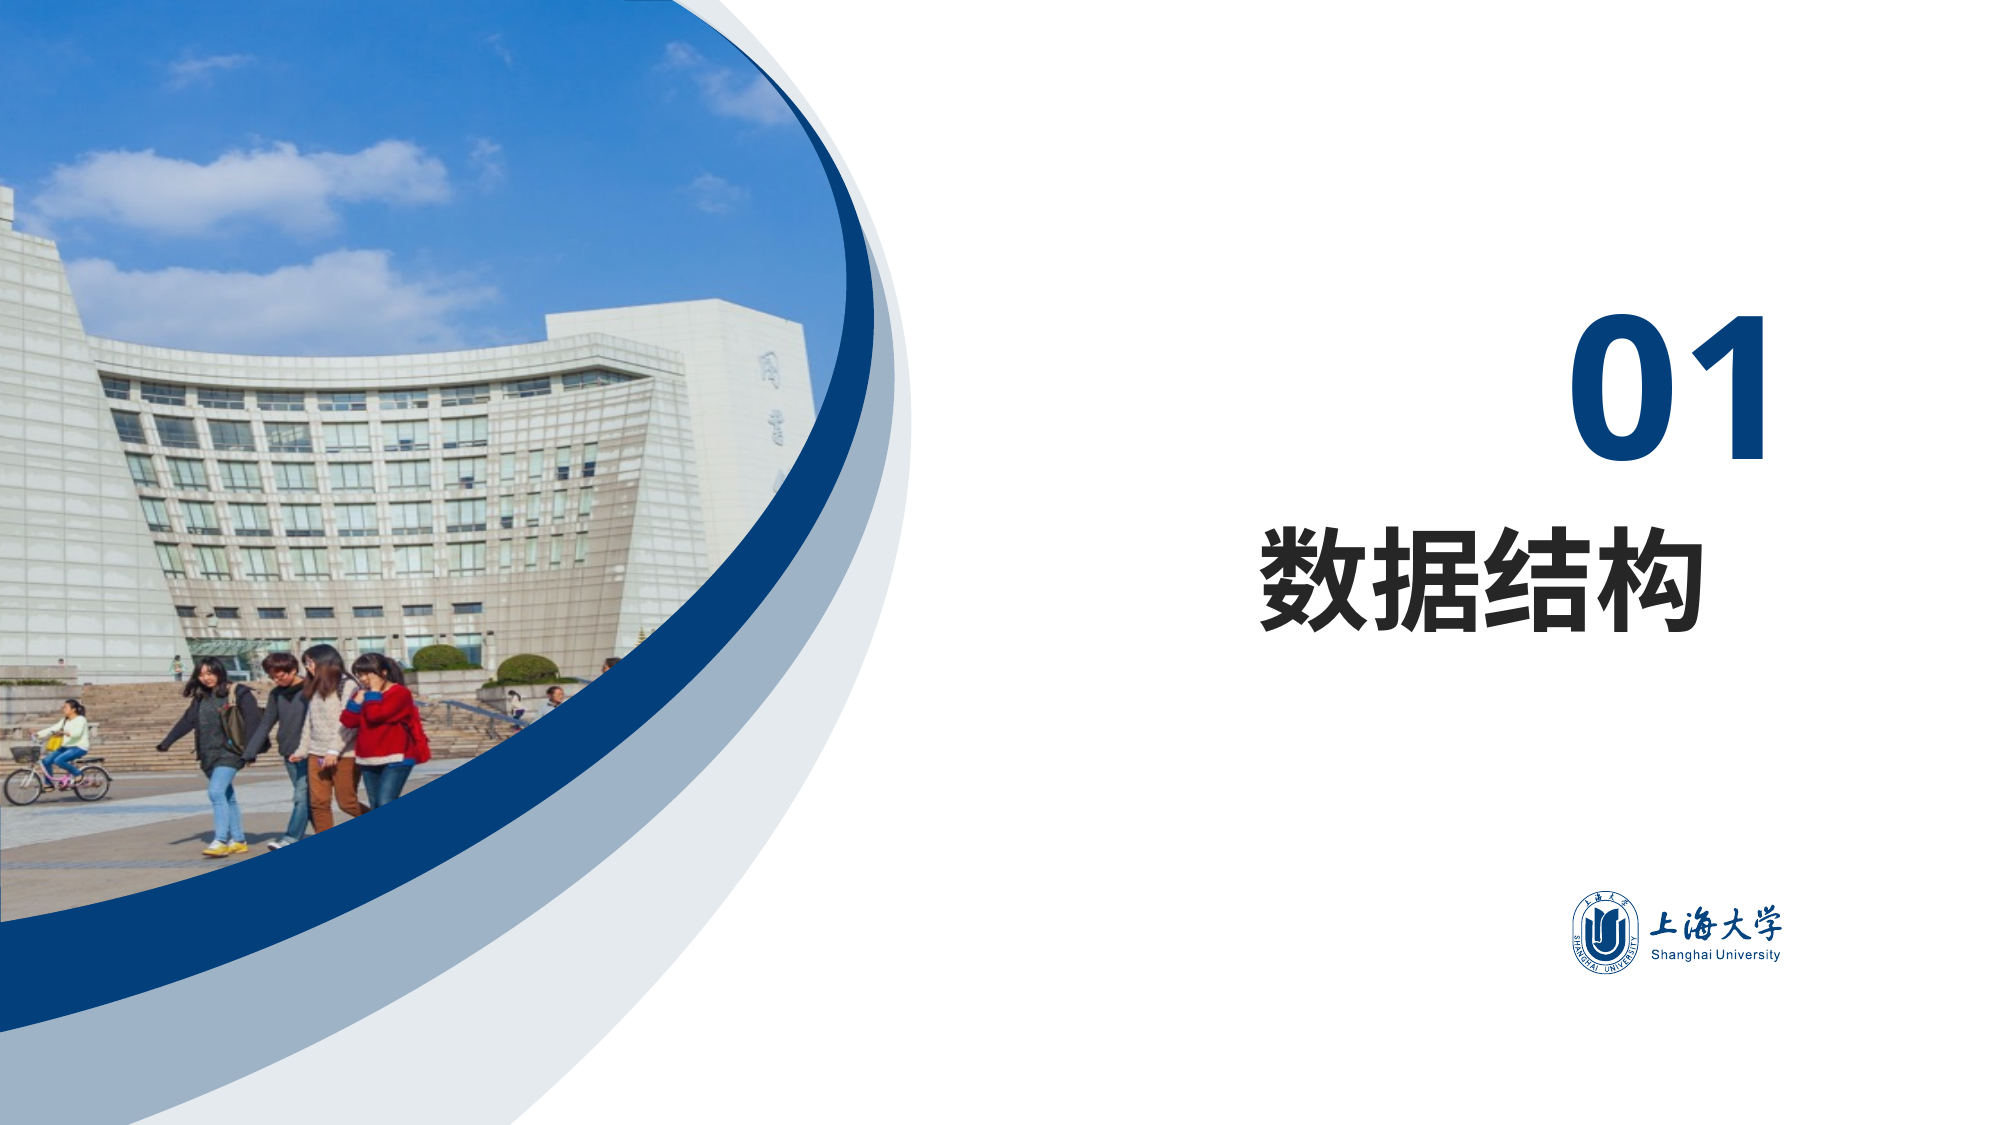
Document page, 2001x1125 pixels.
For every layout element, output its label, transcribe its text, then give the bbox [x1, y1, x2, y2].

text_box 数据结构 [1242, 502, 1810, 653]
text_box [1571, 890, 1783, 975]
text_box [0, 0, 937, 1125]
text_box 01 [1509, 251, 1810, 507]
